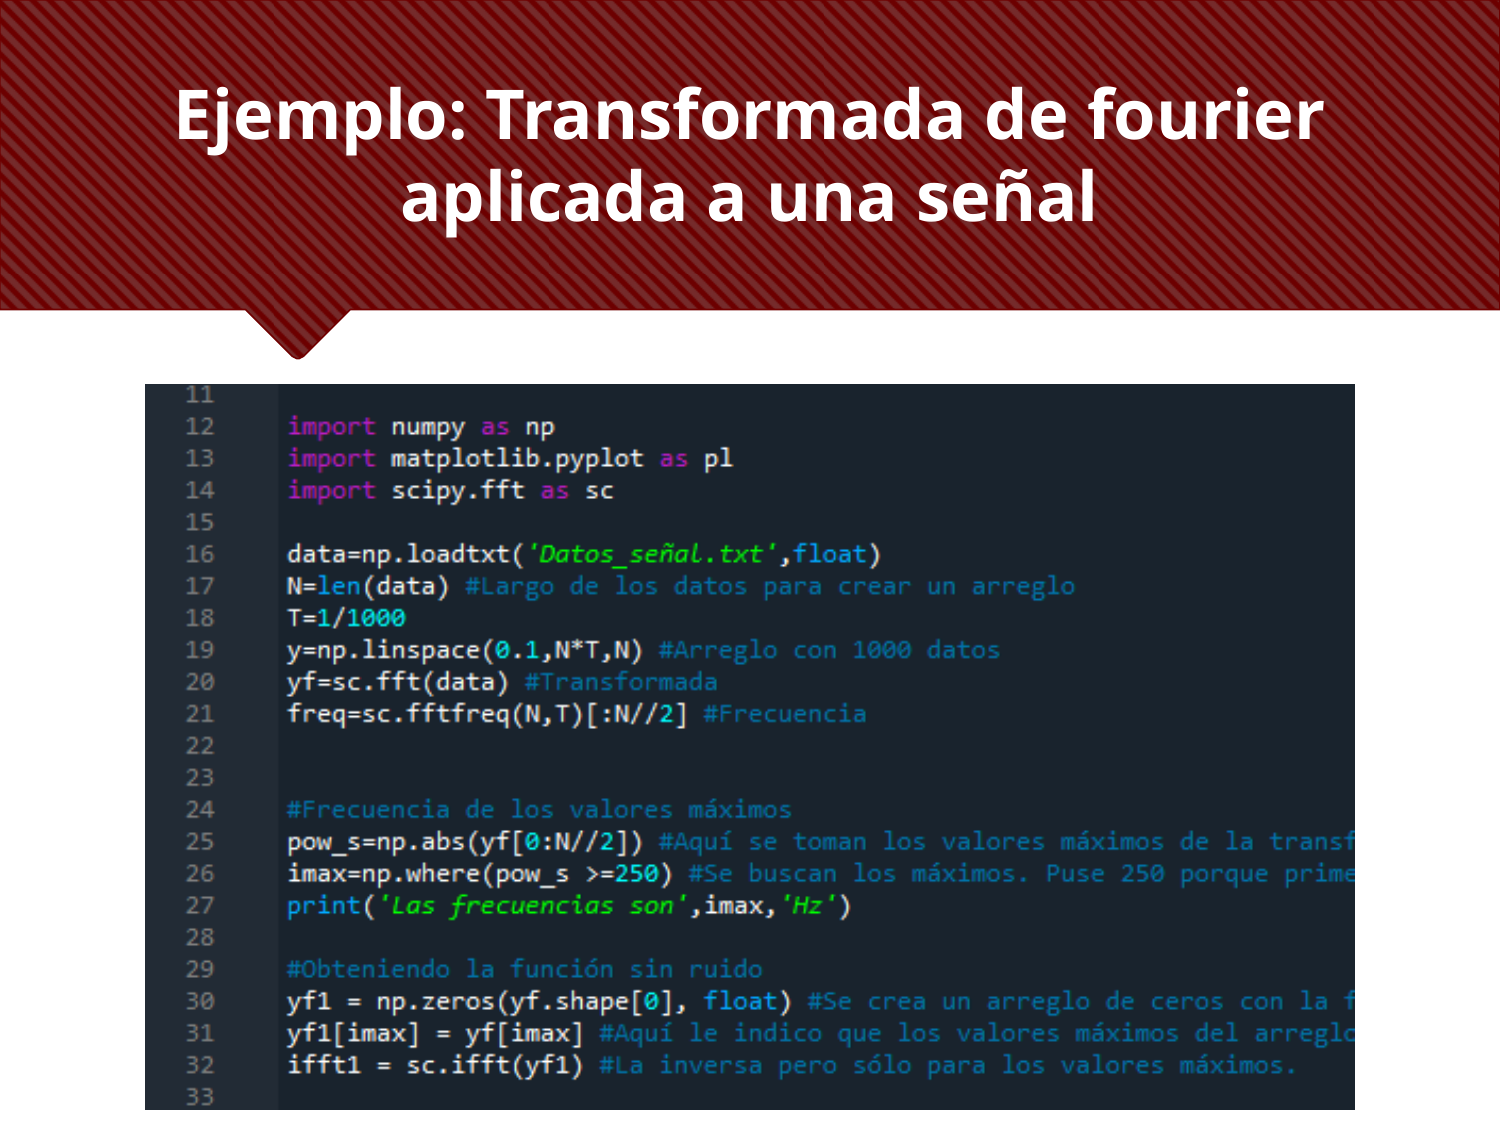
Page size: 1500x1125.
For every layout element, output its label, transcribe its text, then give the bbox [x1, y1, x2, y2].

picture [1348, 1031, 1355, 1038]
picture [144, 384, 1355, 1110]
title Ejemplo: Transformada de fourier aplicada a una señal [99, 73, 1401, 233]
